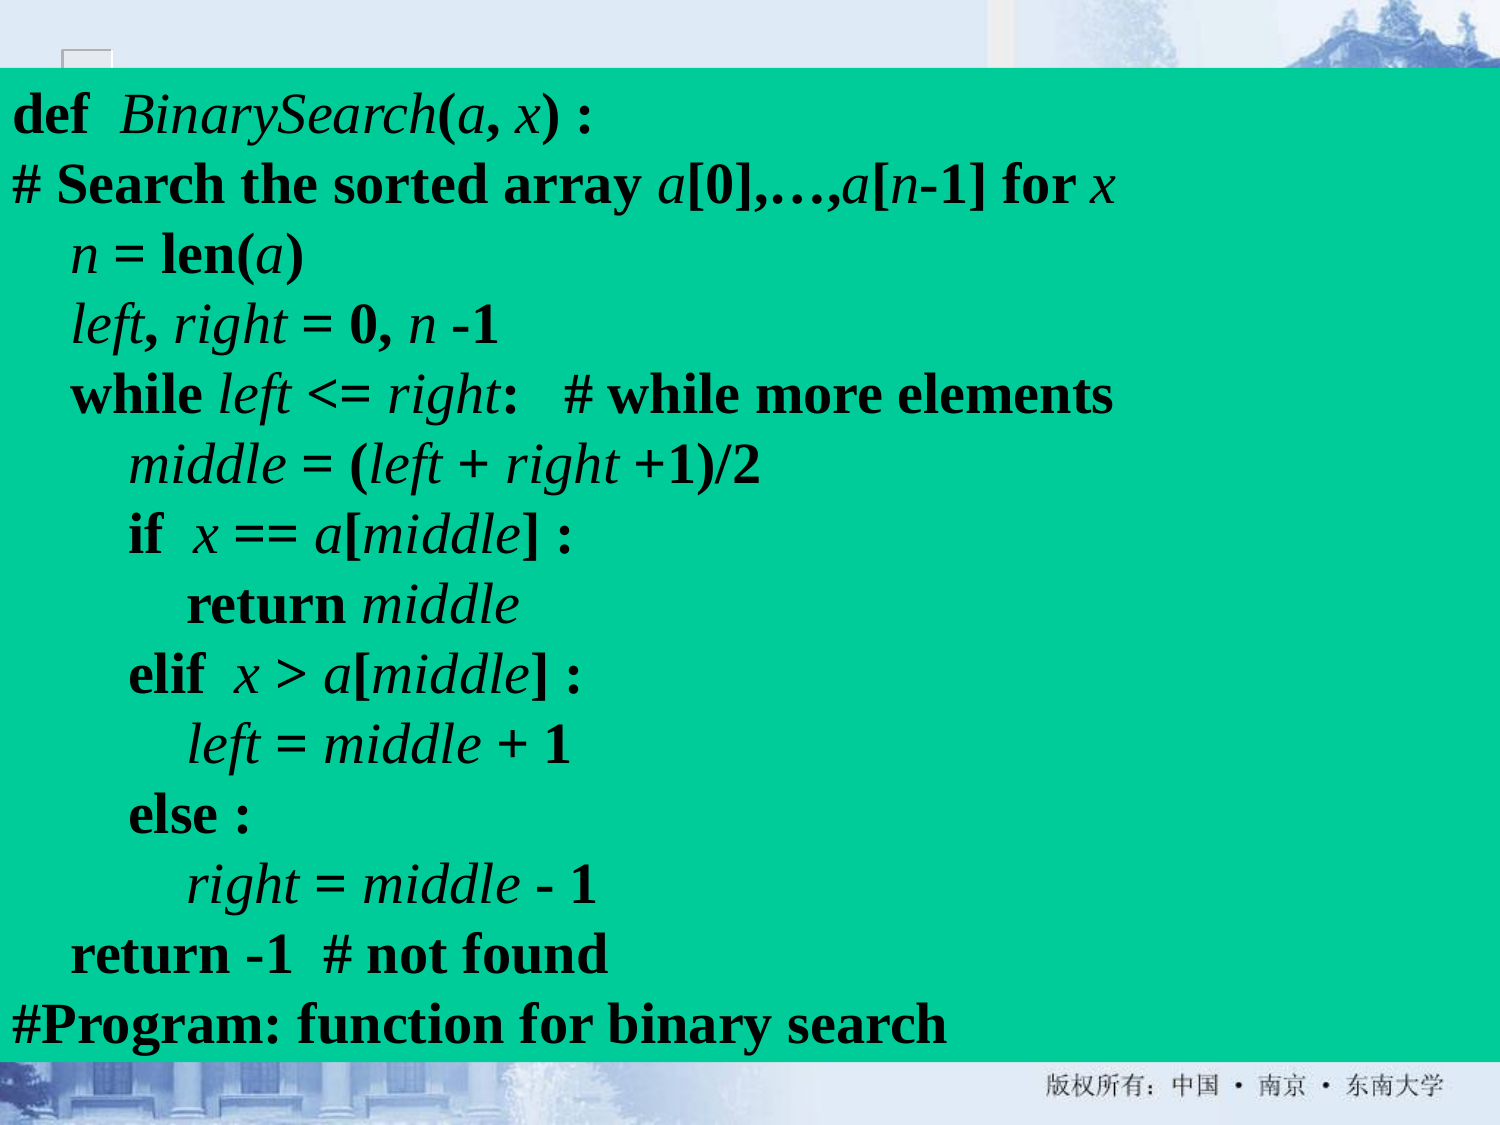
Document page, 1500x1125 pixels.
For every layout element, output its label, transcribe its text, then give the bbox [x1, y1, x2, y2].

picture [0, 1063, 1500, 1125]
picture [0, 0, 1500, 67]
text_box def BinarySearch(a, x) : # Search the sorted array a[0],…,a[n-1] for x n = len(a) left, right = 0, n -1 while left <= right: # while more elements middle = (left + right +1)/2 if x == a[middle] : return middle elif x > a[middle] : left = middle + 1 else : right = middle - 1 return -1 # not found #Program: function for binary search [0, 67, 1500, 1063]
